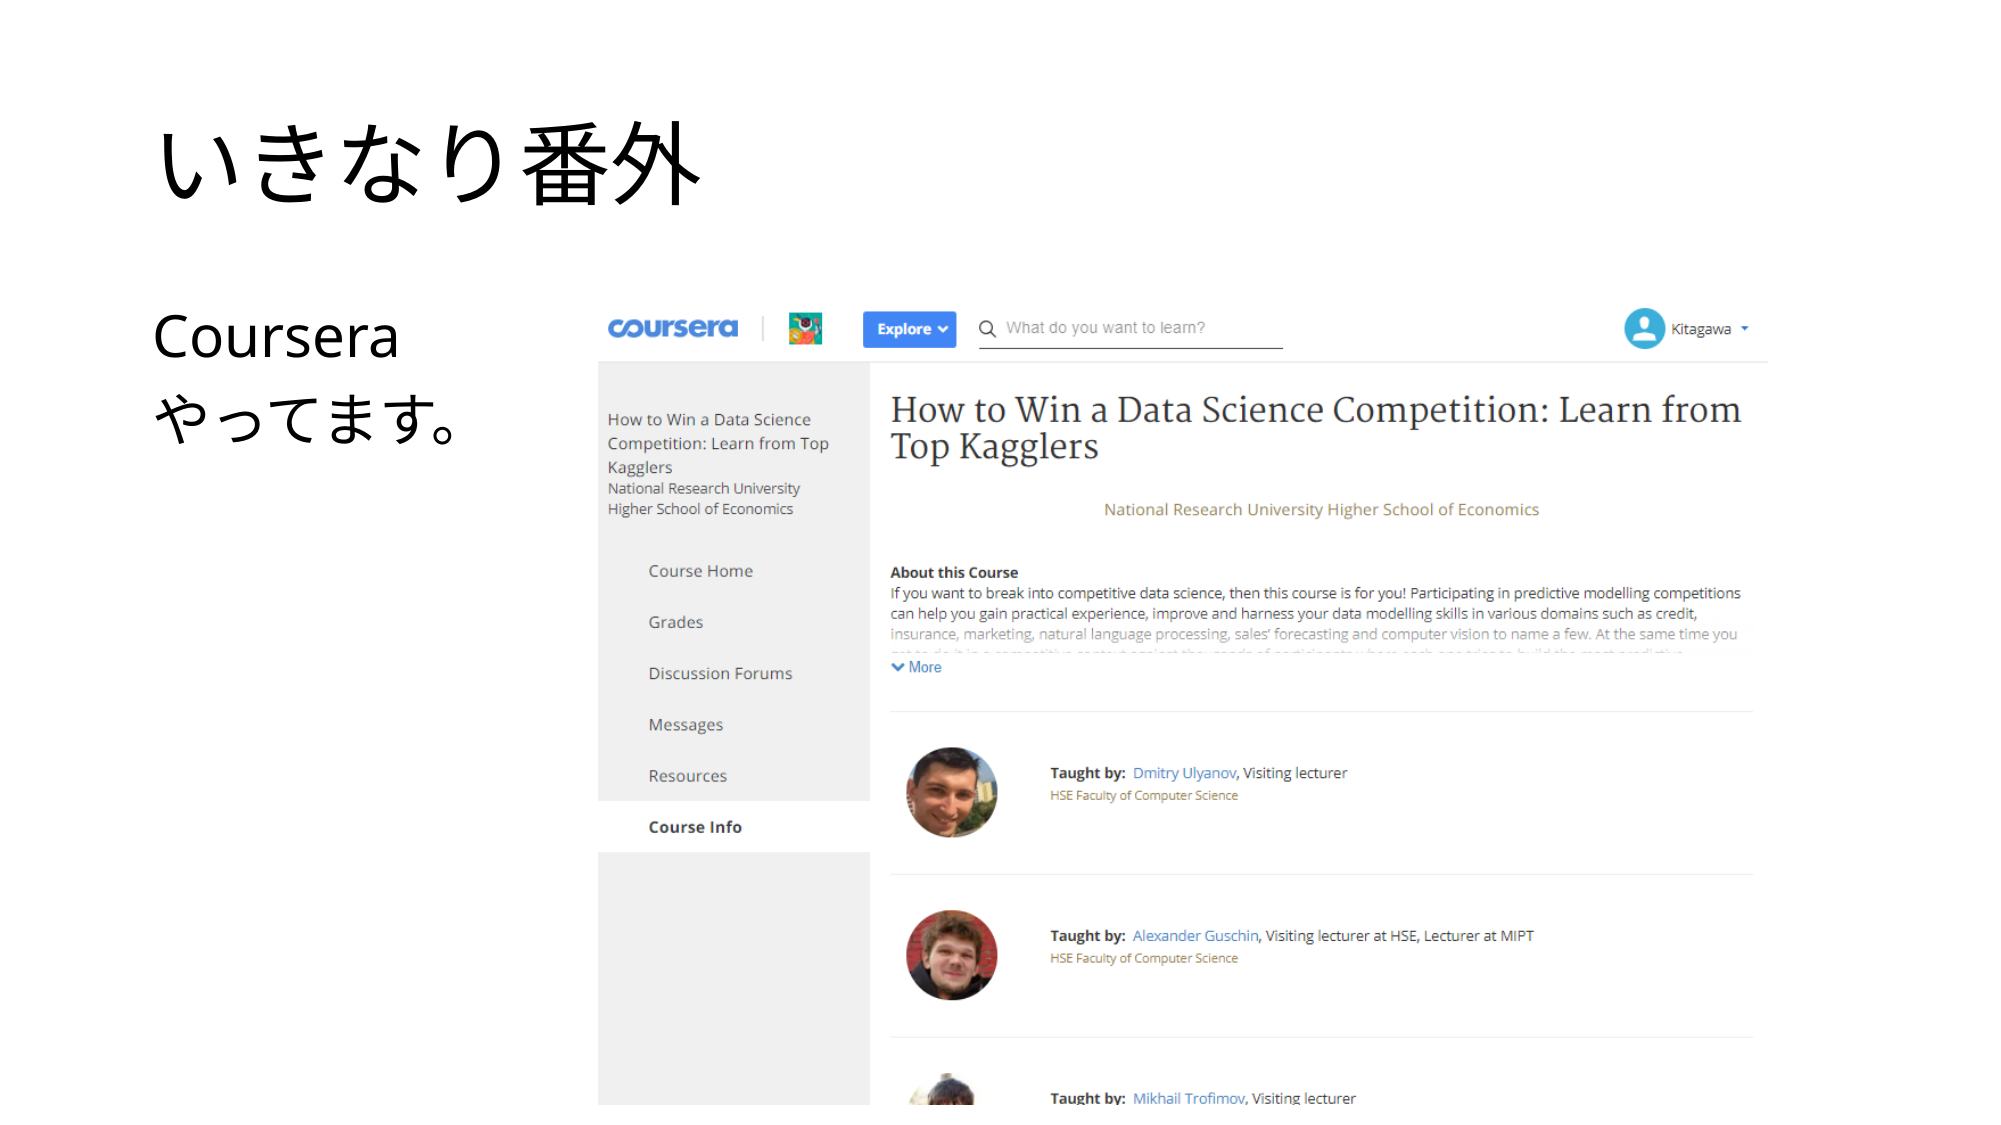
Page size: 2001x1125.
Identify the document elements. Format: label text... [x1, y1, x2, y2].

picture [598, 299, 1768, 1105]
list Coursera やってます。 [137, 299, 583, 1049]
title いきなり番外 [137, 59, 1863, 278]
